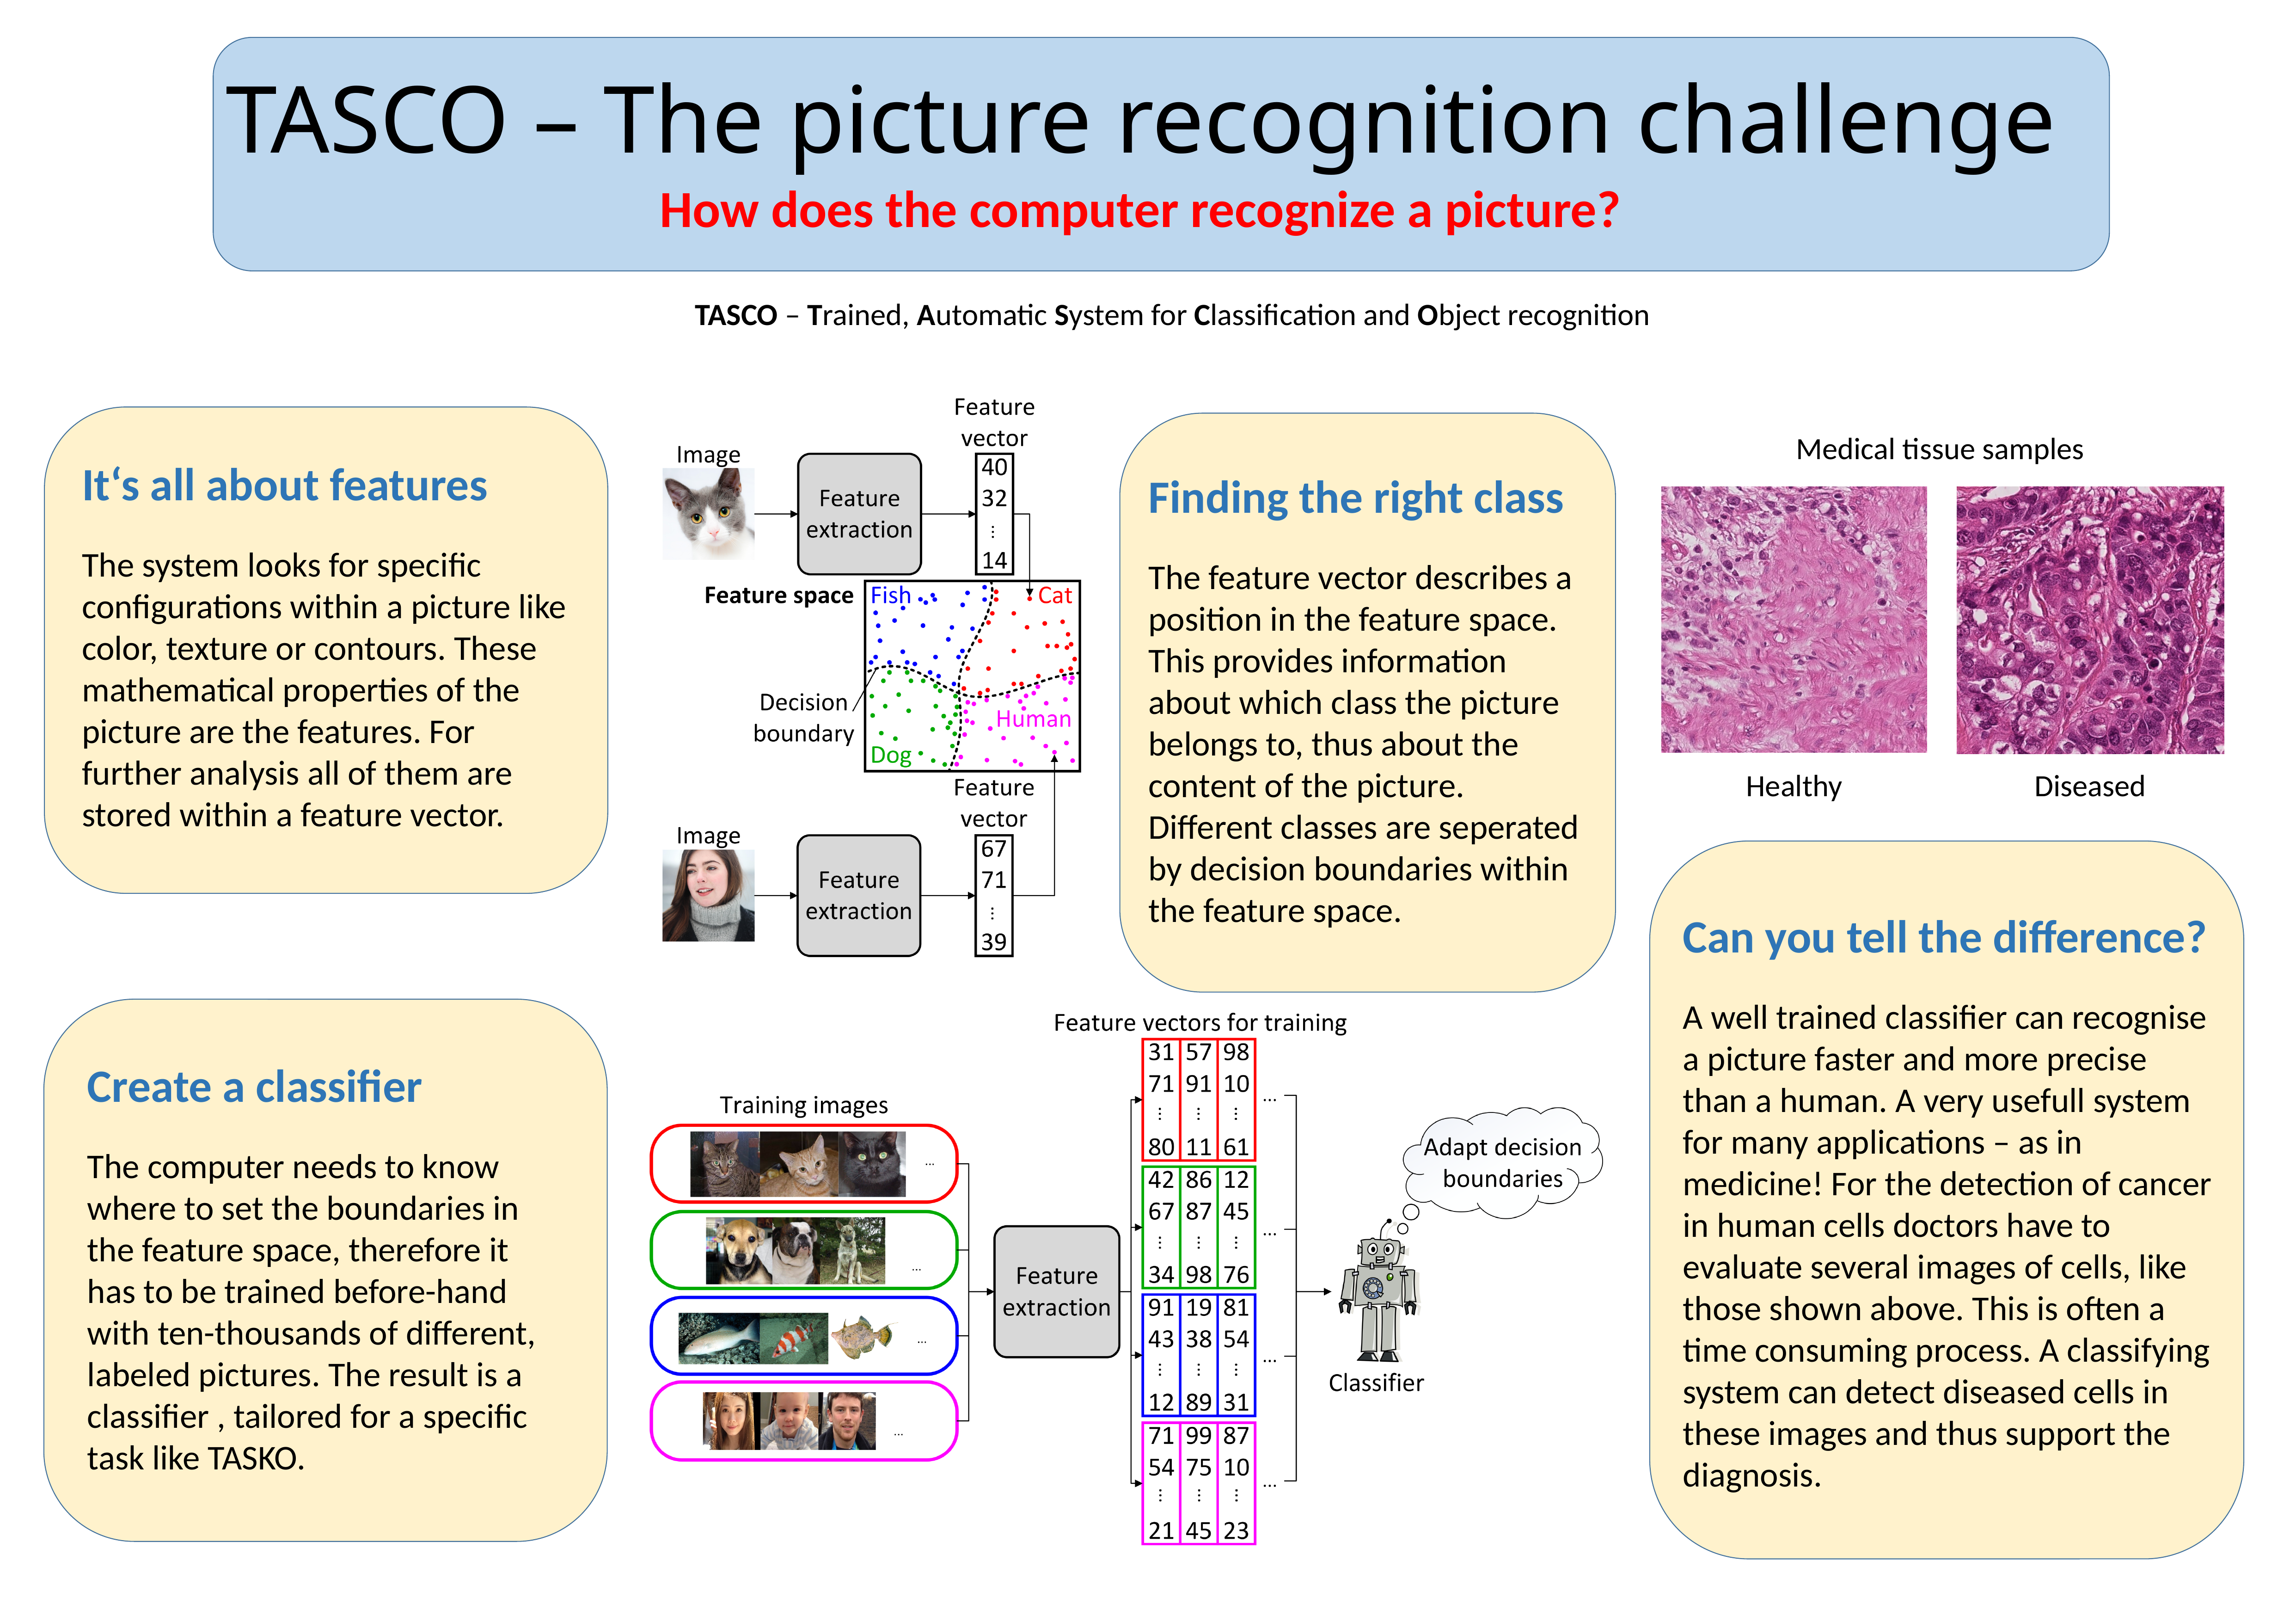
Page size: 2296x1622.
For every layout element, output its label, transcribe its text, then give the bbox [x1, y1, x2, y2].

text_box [1120, 413, 1616, 992]
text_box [43, 999, 607, 1542]
text_box How does the computer recognize a picture? [574, 172, 1708, 241]
text_box Diseased [1985, 762, 2196, 806]
picture [662, 383, 1086, 970]
picture [1661, 486, 1927, 753]
text_box TASCO – Trained, Automatic System for Classification and Object recognition [688, 291, 1657, 335]
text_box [44, 407, 608, 894]
picture [649, 999, 1603, 1559]
title TASCO – The picture recognition challenge [85, 37, 2197, 177]
text_box Healthy [1706, 762, 1882, 806]
text_box Medical tissue samples [1661, 425, 2219, 469]
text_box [1649, 841, 2244, 1559]
text_box [213, 177, 2110, 271]
picture [1957, 486, 2224, 754]
